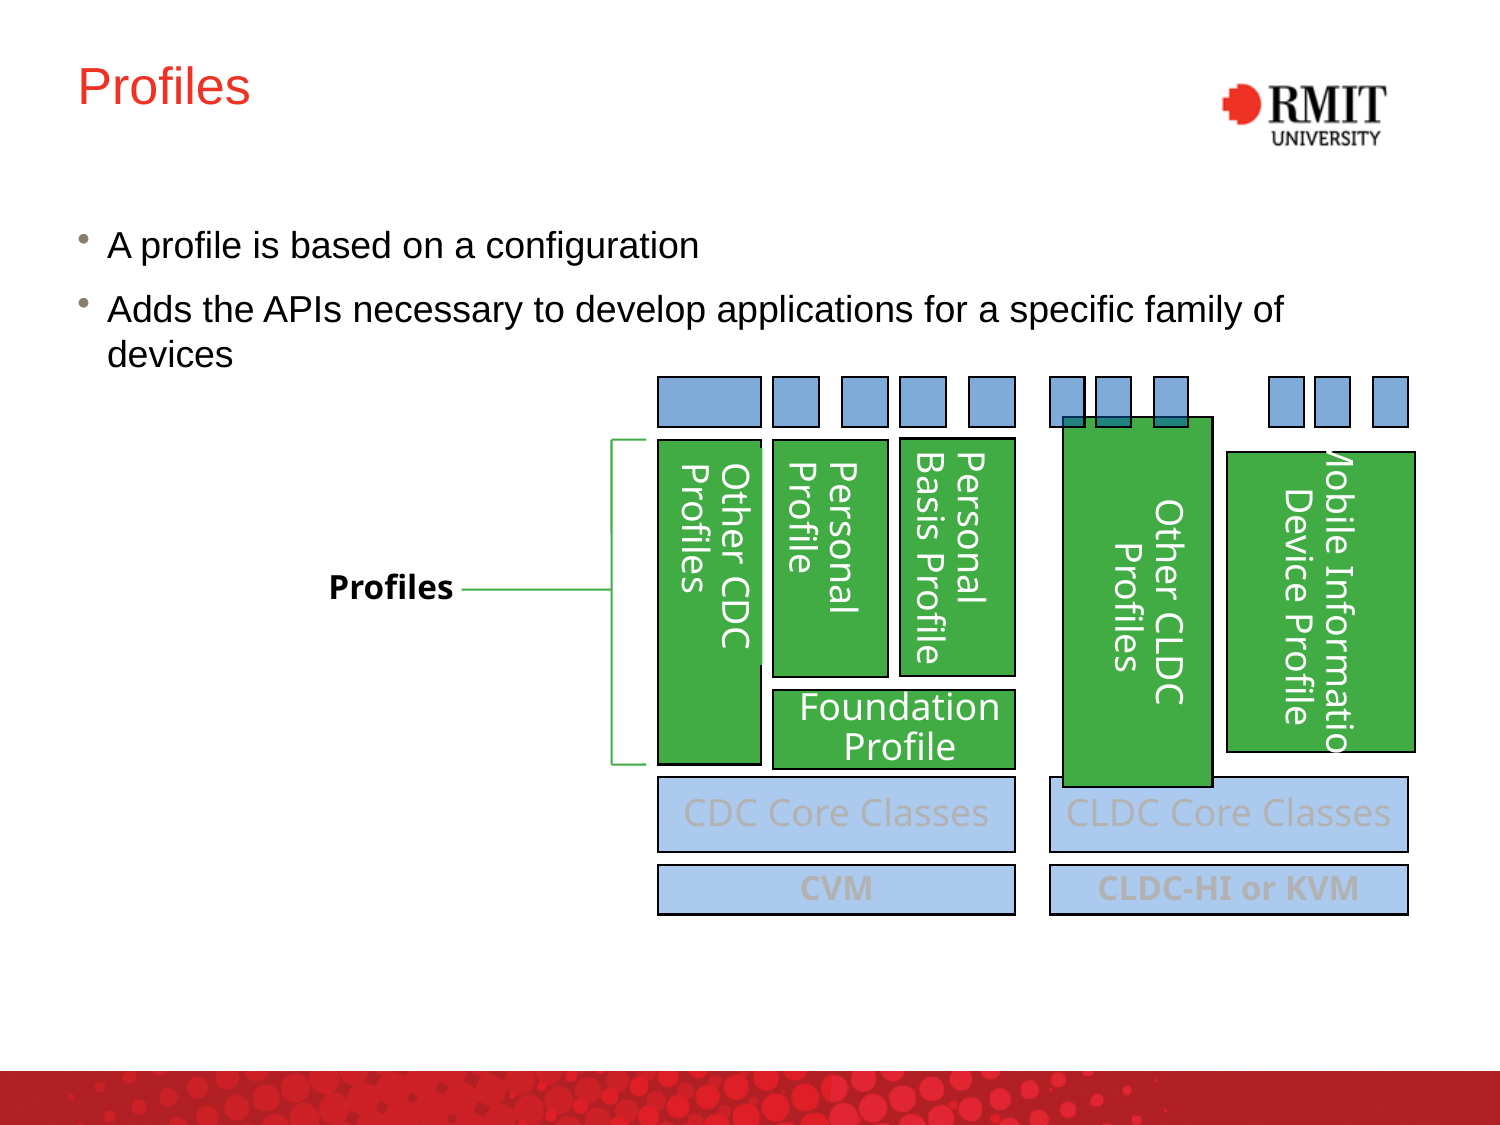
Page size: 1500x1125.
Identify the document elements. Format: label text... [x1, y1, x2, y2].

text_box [313, 376, 1408, 915]
picture [0, 1071, 1500, 1125]
title Profiles [62, 45, 1413, 197]
list A profile is based on a configuration Adds the APIs necessary to develop applications for a specific family of devices [62, 213, 1413, 1012]
